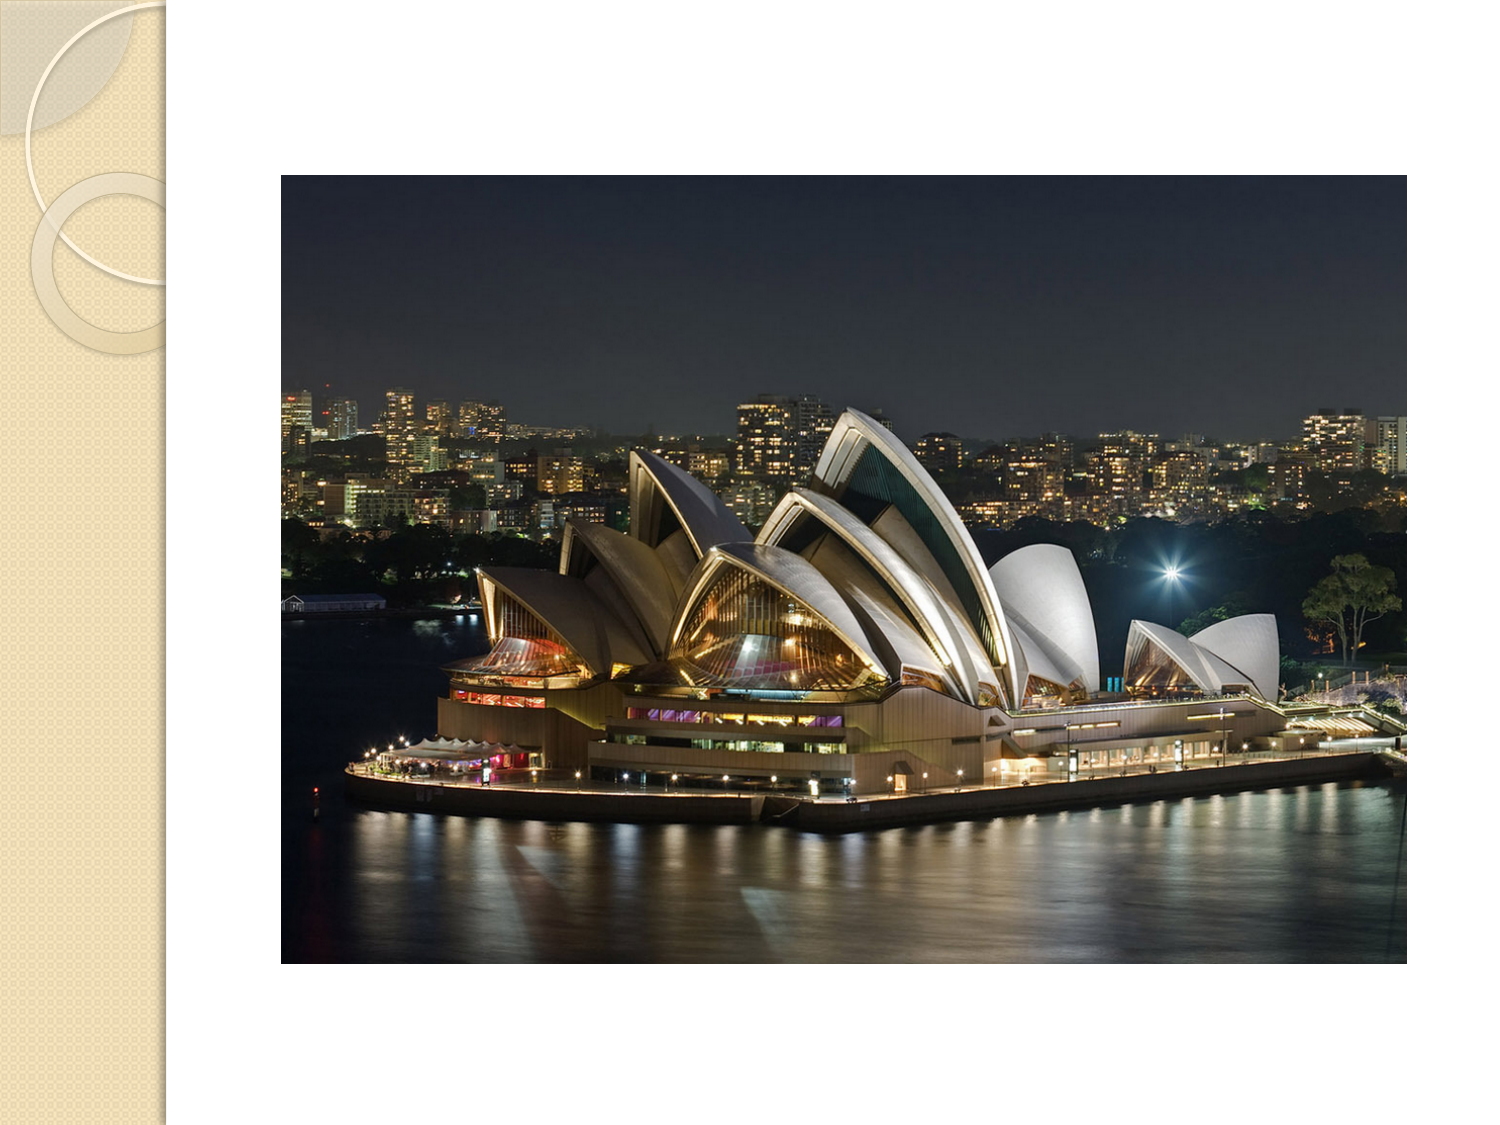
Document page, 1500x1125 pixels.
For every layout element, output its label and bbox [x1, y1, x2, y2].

list [280, 175, 1408, 964]
